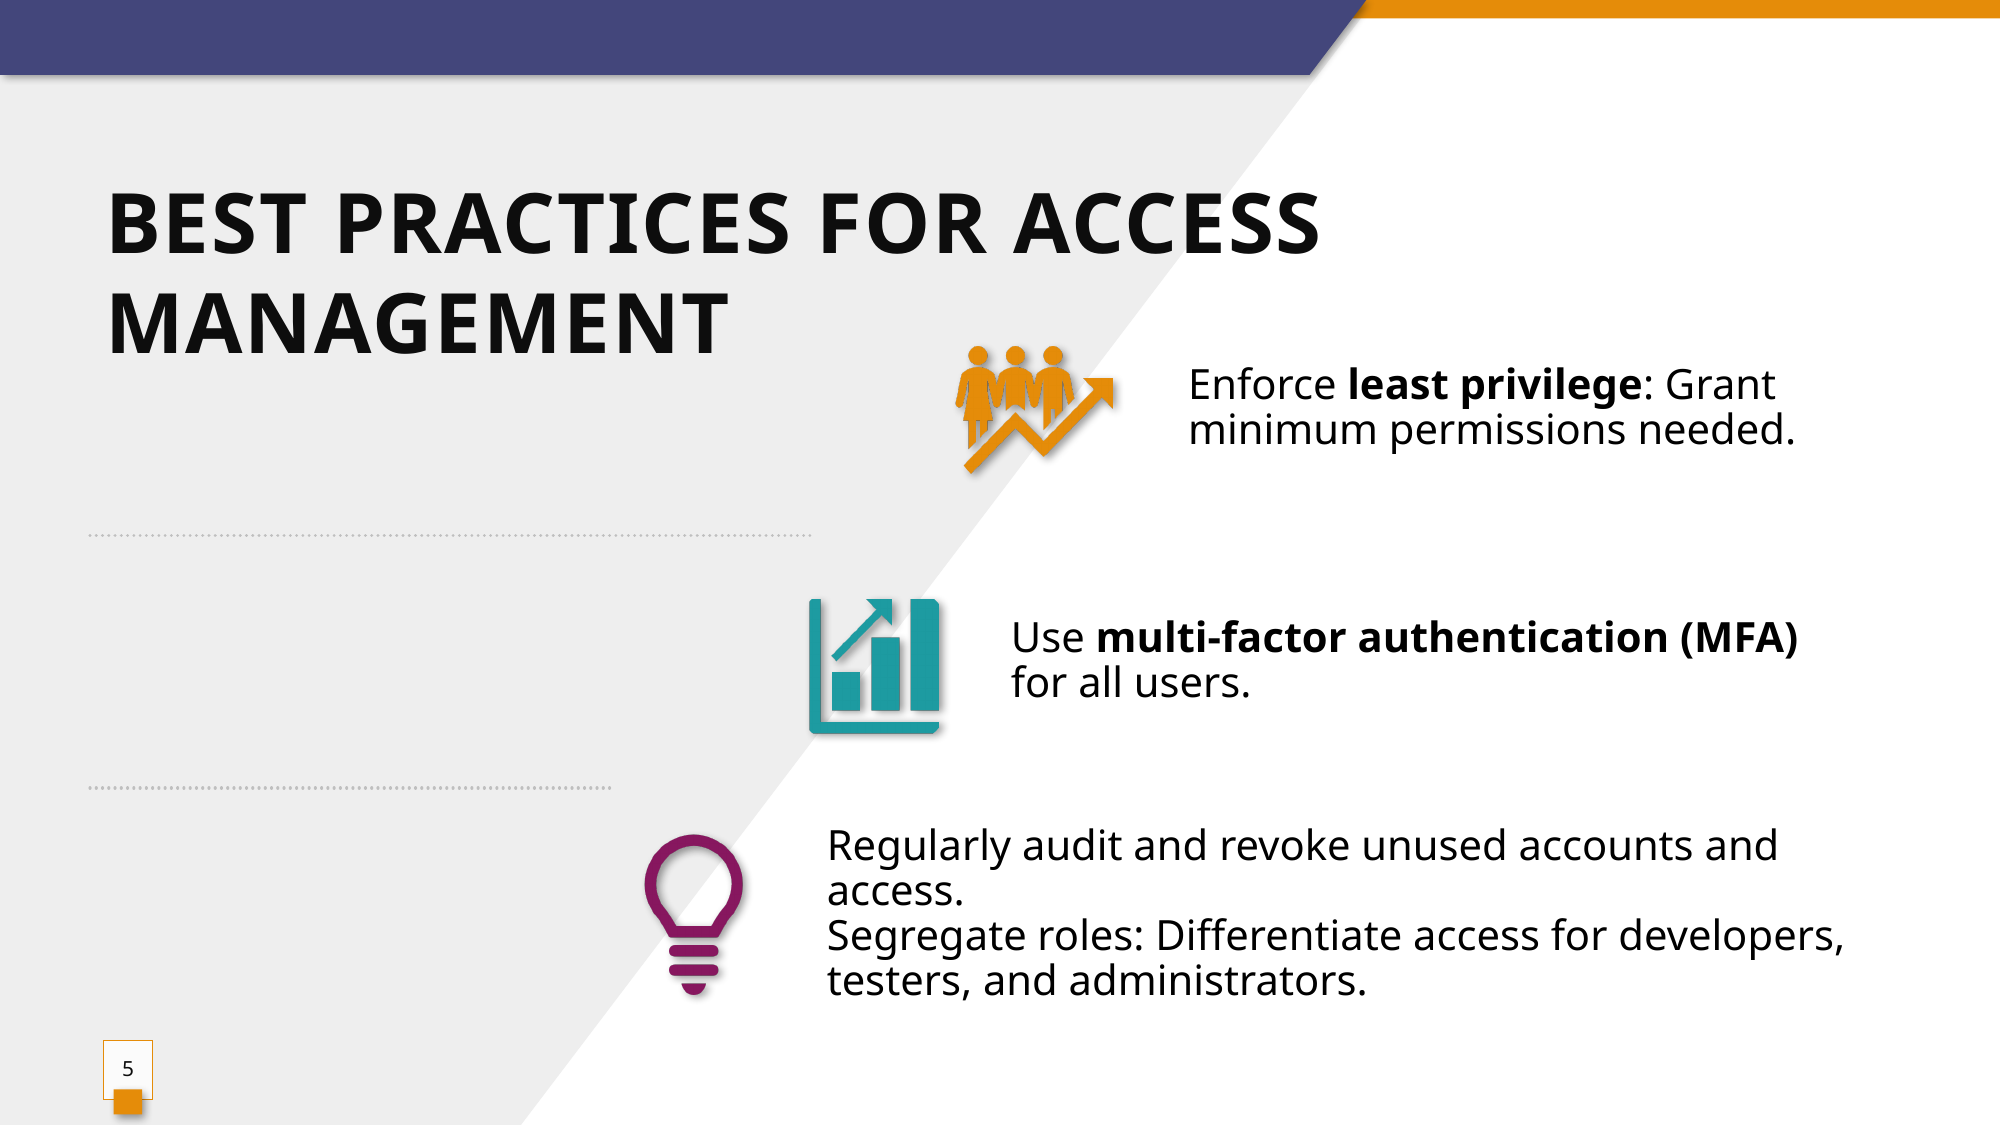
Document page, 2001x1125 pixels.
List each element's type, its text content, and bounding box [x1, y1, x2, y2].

title Best Practices for Access Management [90, 162, 1863, 279]
slide_number 5 [103, 1040, 153, 1100]
picture [944, 317, 1124, 501]
text_box [113, 1089, 143, 1115]
list Regularly audit and revoke unused accounts and access. Segregate roles: Differentiate access for developers, testers, and administrators. [811, 839, 1881, 990]
picture [603, 822, 784, 1006]
list Use multi-factor authentication (MFA) for all users. [995, 586, 1881, 737]
list Enforce least privilege: Grant minimum permissions needed. [1173, 333, 1881, 484]
picture [782, 574, 963, 758]
